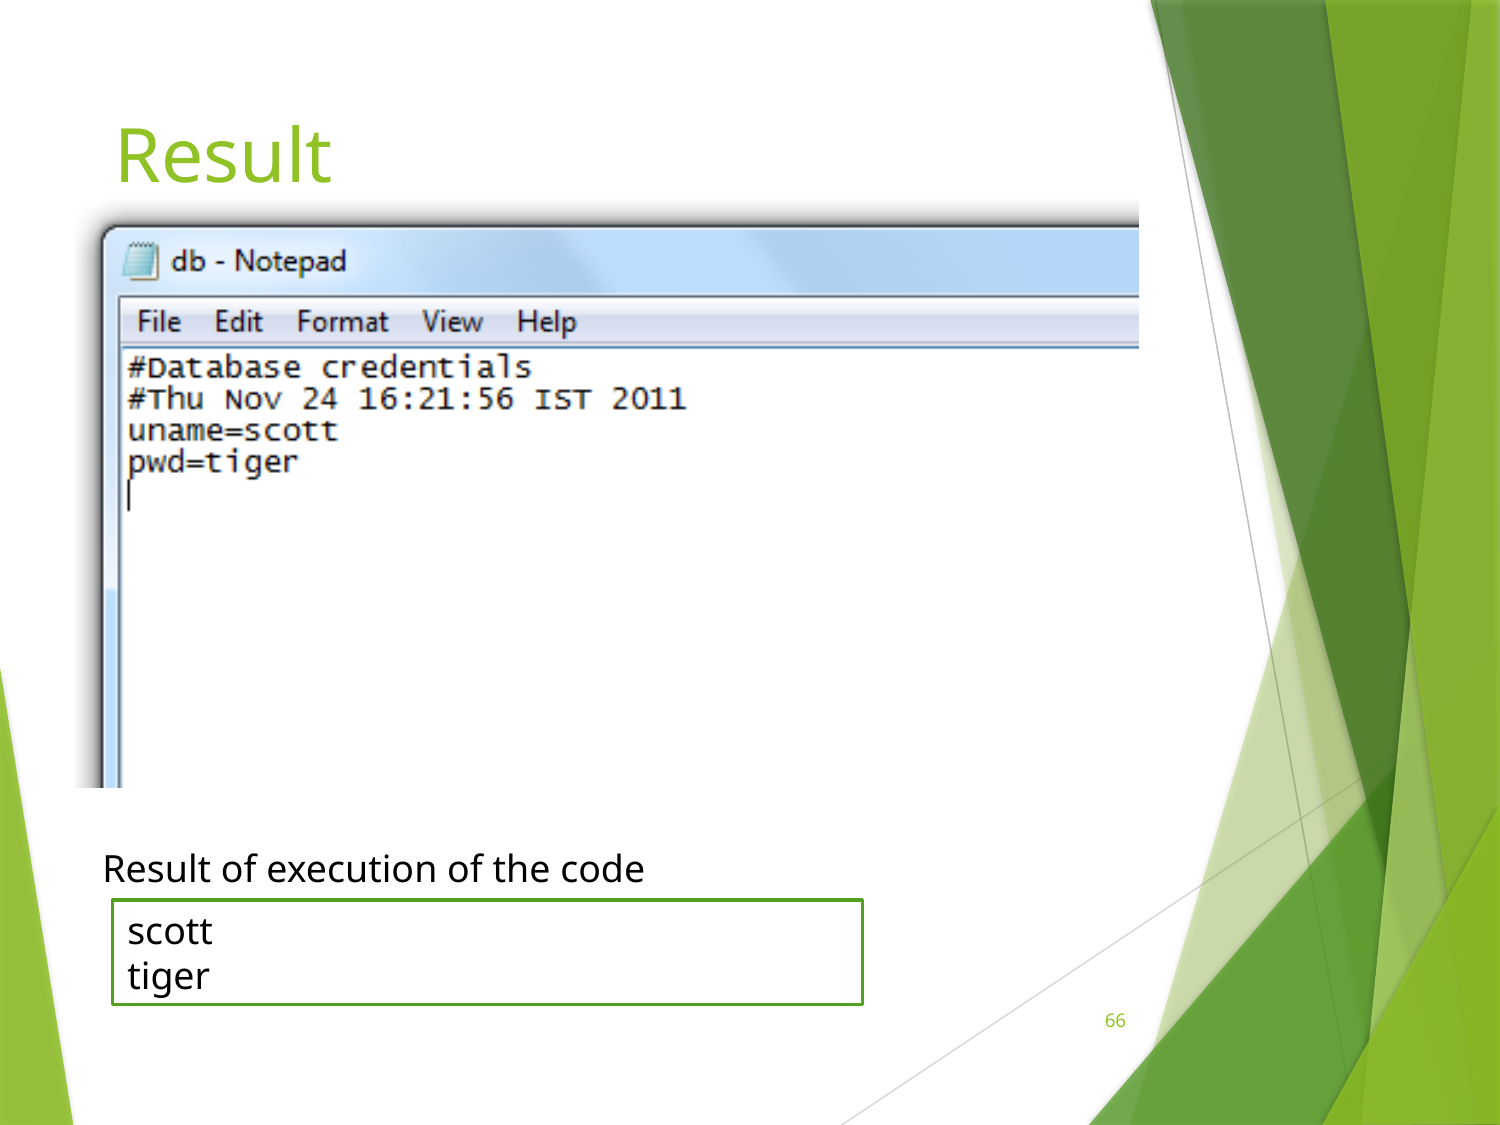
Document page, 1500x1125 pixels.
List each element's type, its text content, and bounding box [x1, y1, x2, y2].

text_box Result of execution of the code [87, 837, 700, 898]
title Result [99, 99, 1142, 200]
text_box scott tiger [111, 898, 864, 1006]
slide_number 66 [1057, 991, 1142, 1051]
picture [74, 199, 1140, 788]
